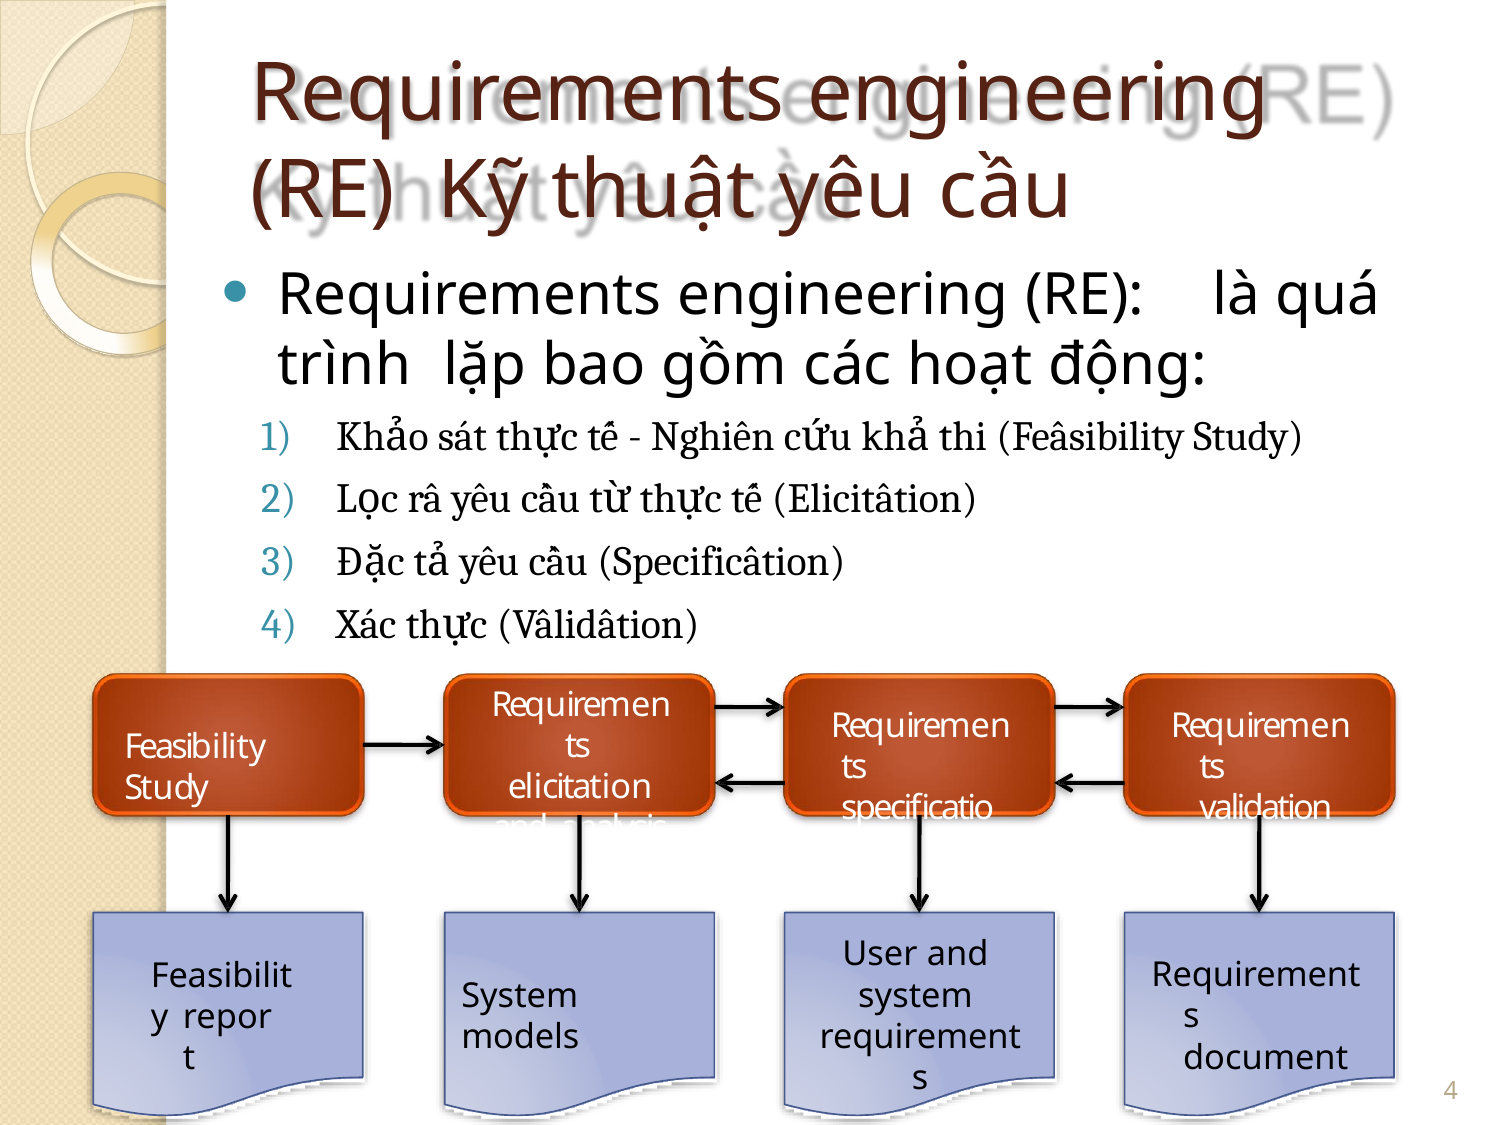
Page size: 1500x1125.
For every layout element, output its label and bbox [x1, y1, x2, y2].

picture [82, 667, 374, 830]
text_box [773, 952, 1065, 1125]
picture [1113, 667, 1405, 830]
text_box [81, 904, 374, 1125]
text_box [1112, 904, 1407, 1125]
picture [773, 667, 1065, 682]
text_box [198, 682, 1287, 945]
text_box [0, 0, 1500, 1125]
picture [433, 665, 725, 682]
text_box [429, 952, 728, 1125]
